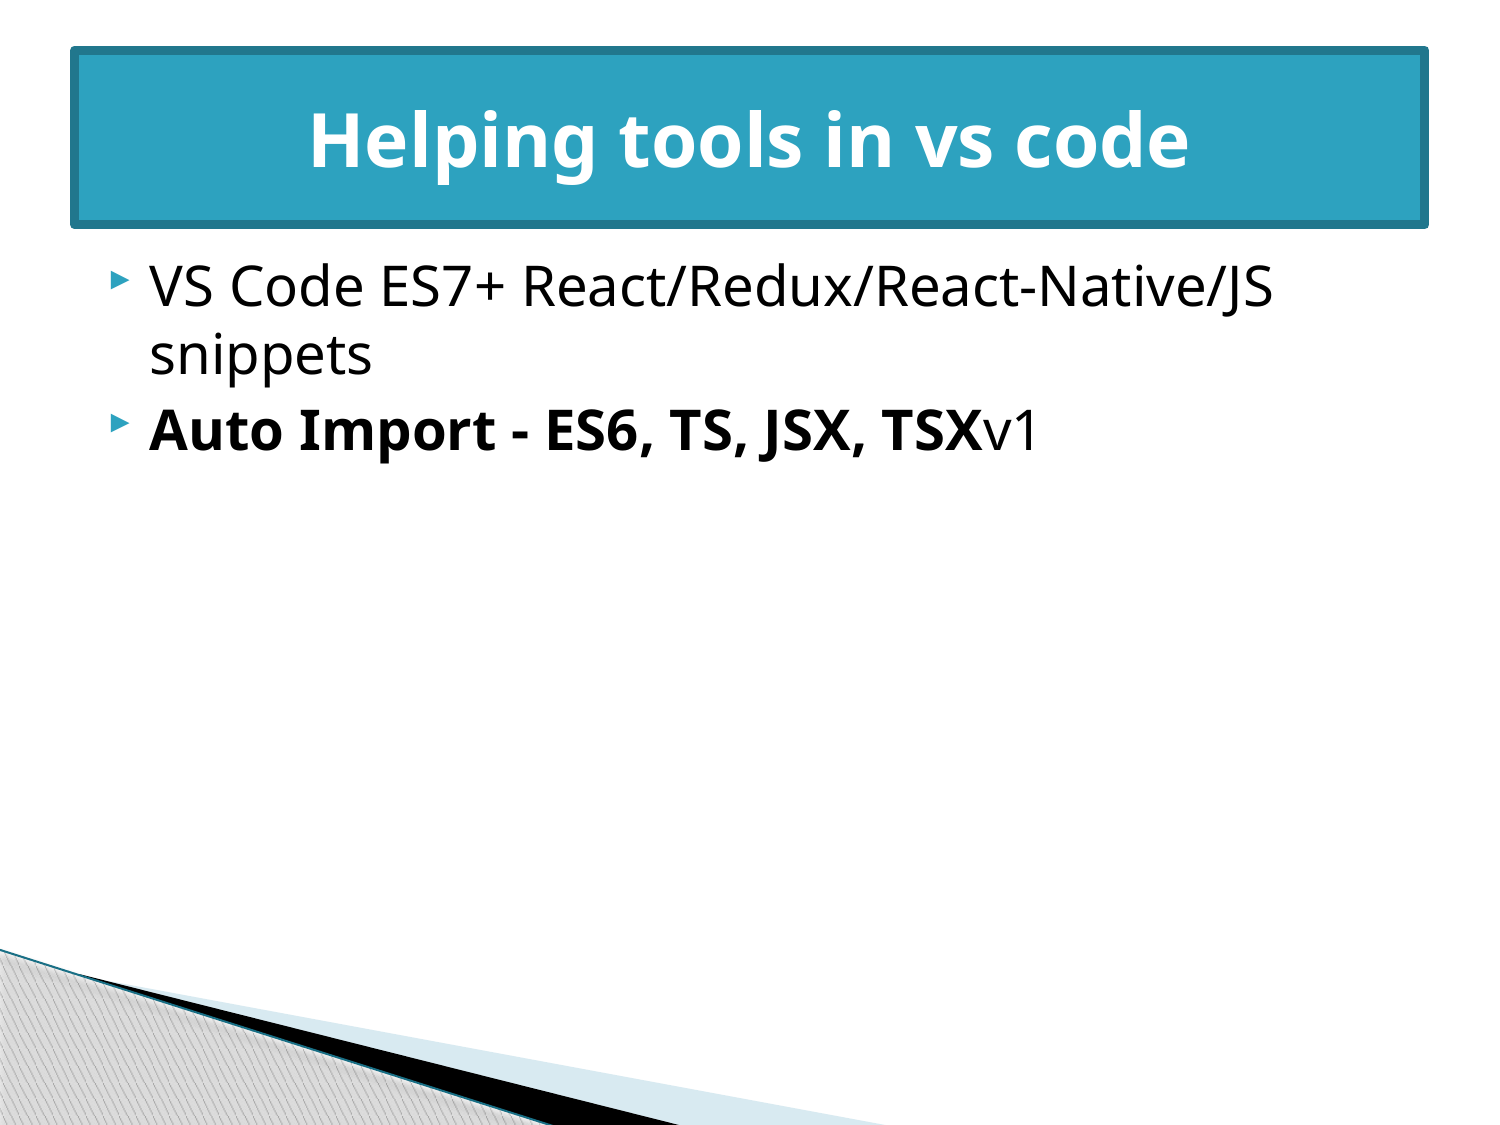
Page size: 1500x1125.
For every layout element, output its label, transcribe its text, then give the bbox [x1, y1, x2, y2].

text_box Helping tools in vs code [70, 46, 1429, 229]
list VS Code ES7+ React/Redux/React-Native/JS snippets Auto Import - ES6, TS, JSX, TSXv1 [75, 243, 1425, 986]
